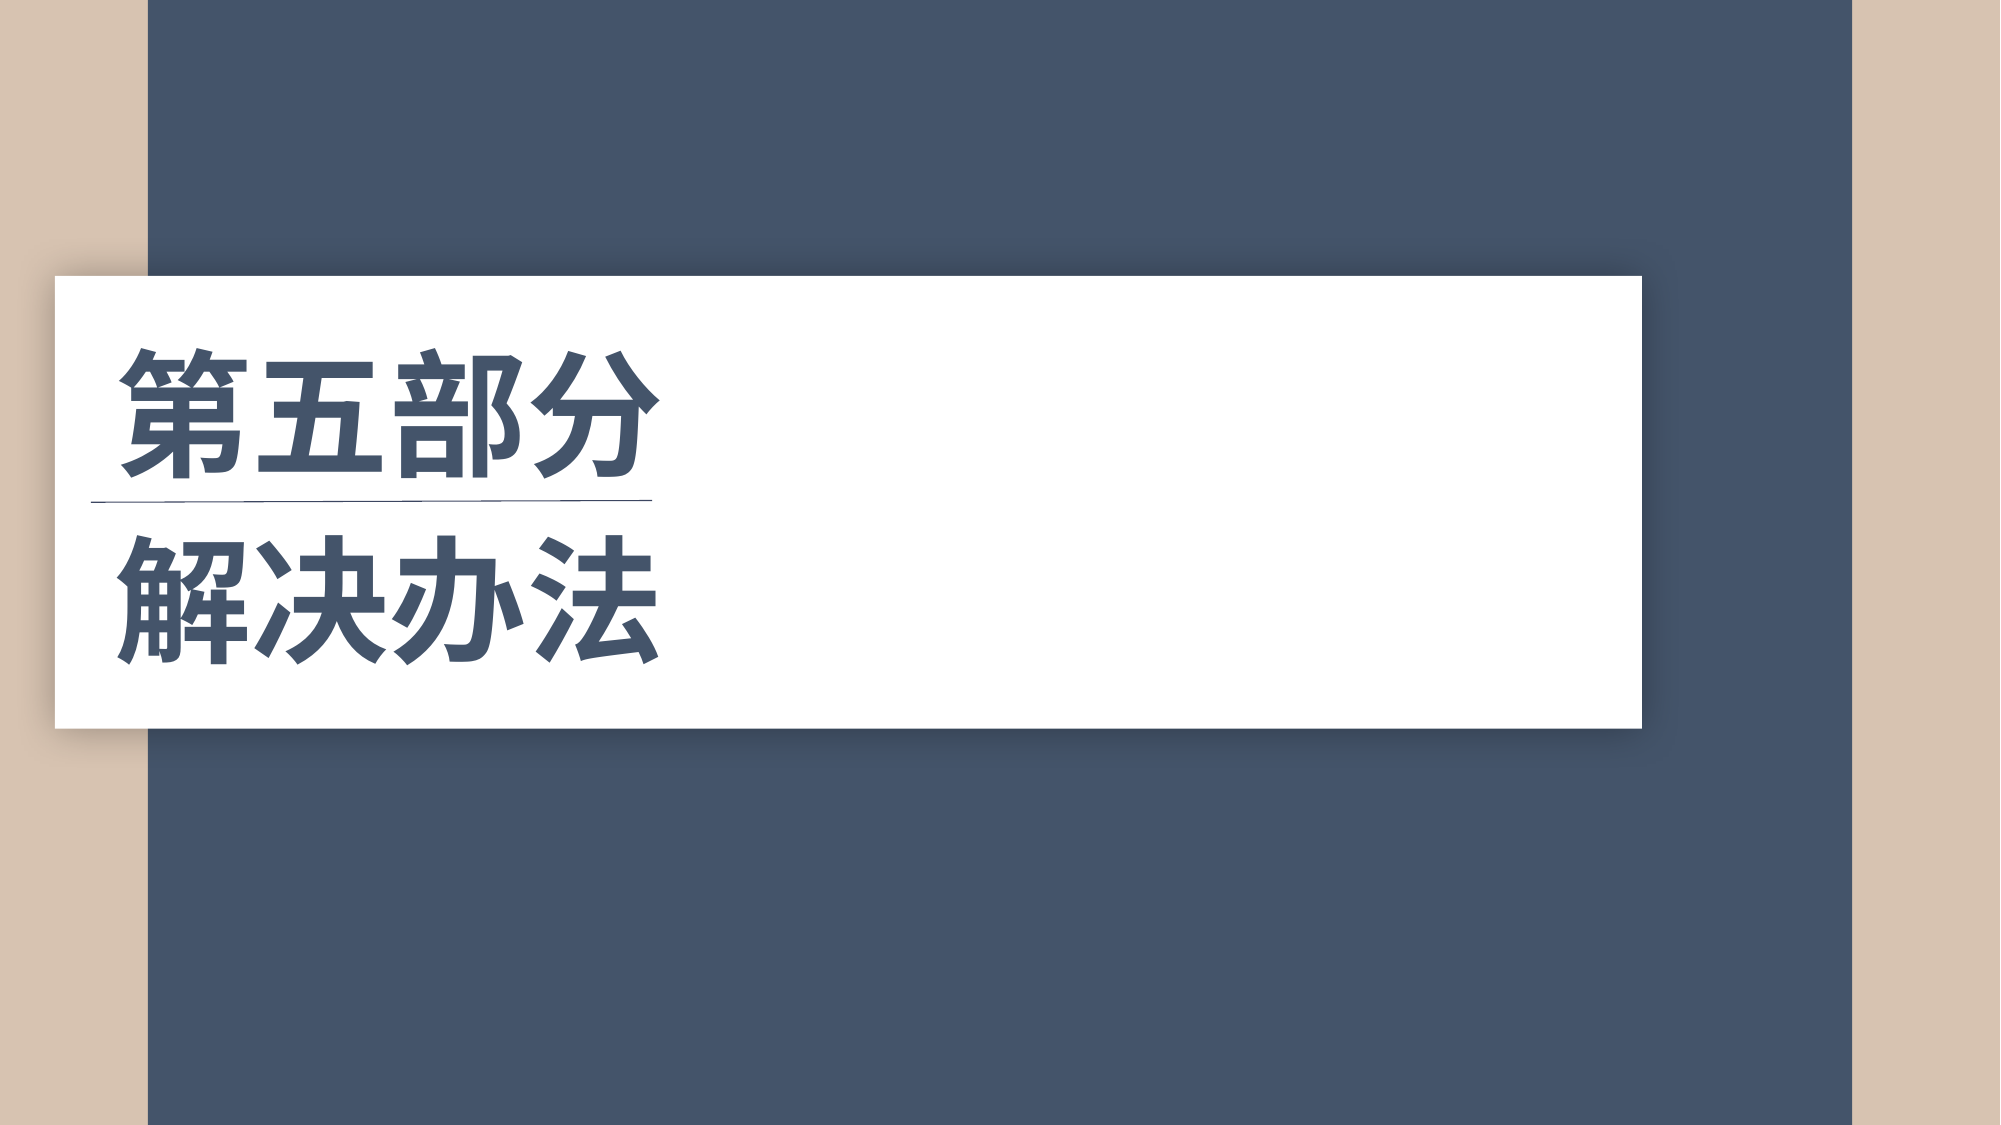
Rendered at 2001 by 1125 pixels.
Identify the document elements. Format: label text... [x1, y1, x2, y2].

list 第五部分 解决办法 [99, 321, 1594, 686]
